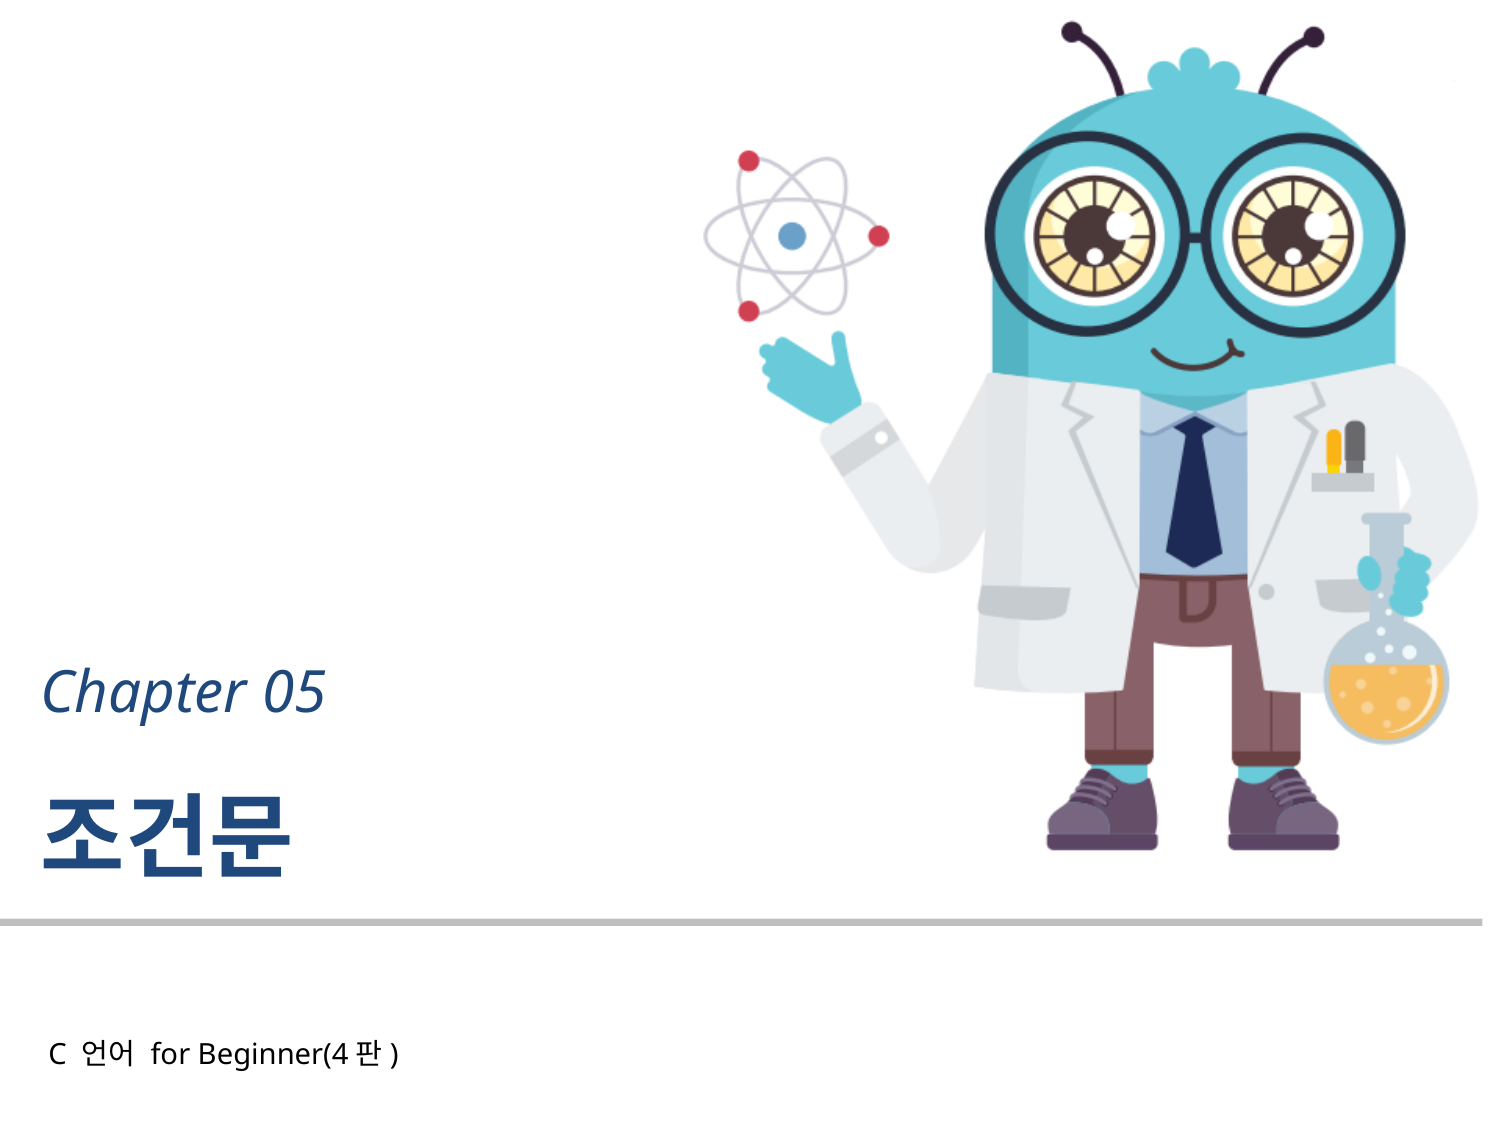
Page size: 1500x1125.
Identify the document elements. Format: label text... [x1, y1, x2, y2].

title Chapter 05 조건문 [25, 597, 1034, 911]
picture [702, 0, 1498, 863]
